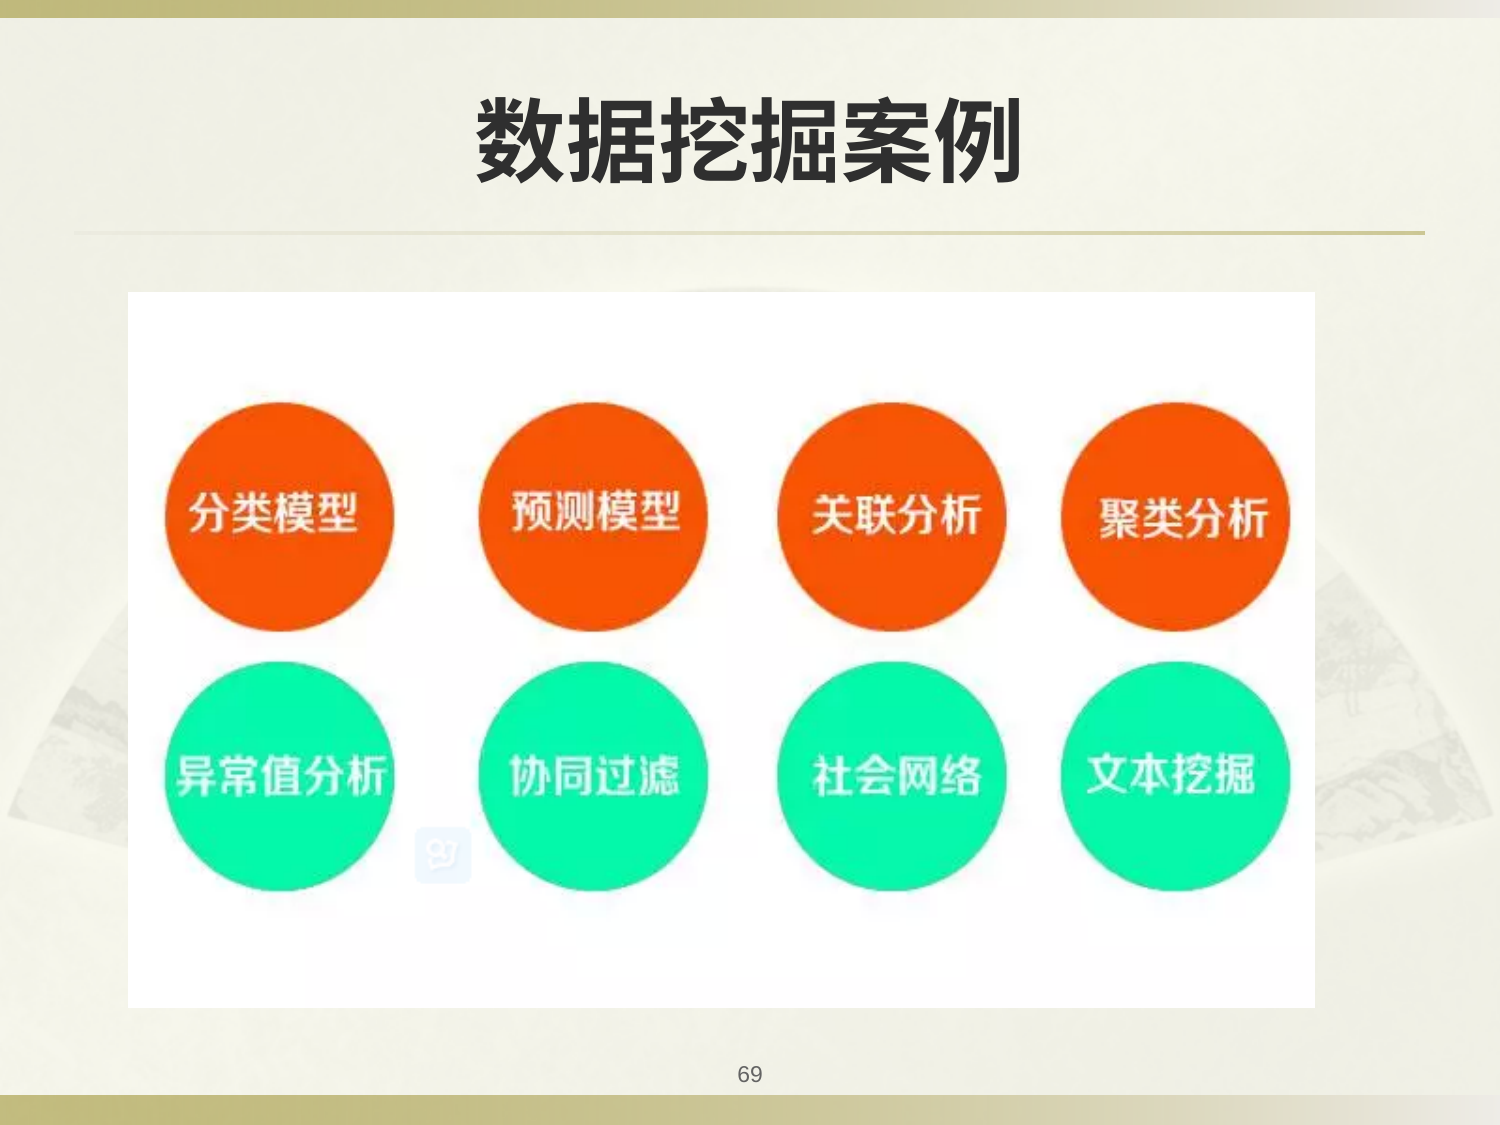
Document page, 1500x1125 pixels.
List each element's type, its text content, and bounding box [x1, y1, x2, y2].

slide_number 69 [675, 1050, 825, 1097]
title 数据挖掘案例 [75, 45, 1425, 233]
picture [128, 292, 1316, 1009]
